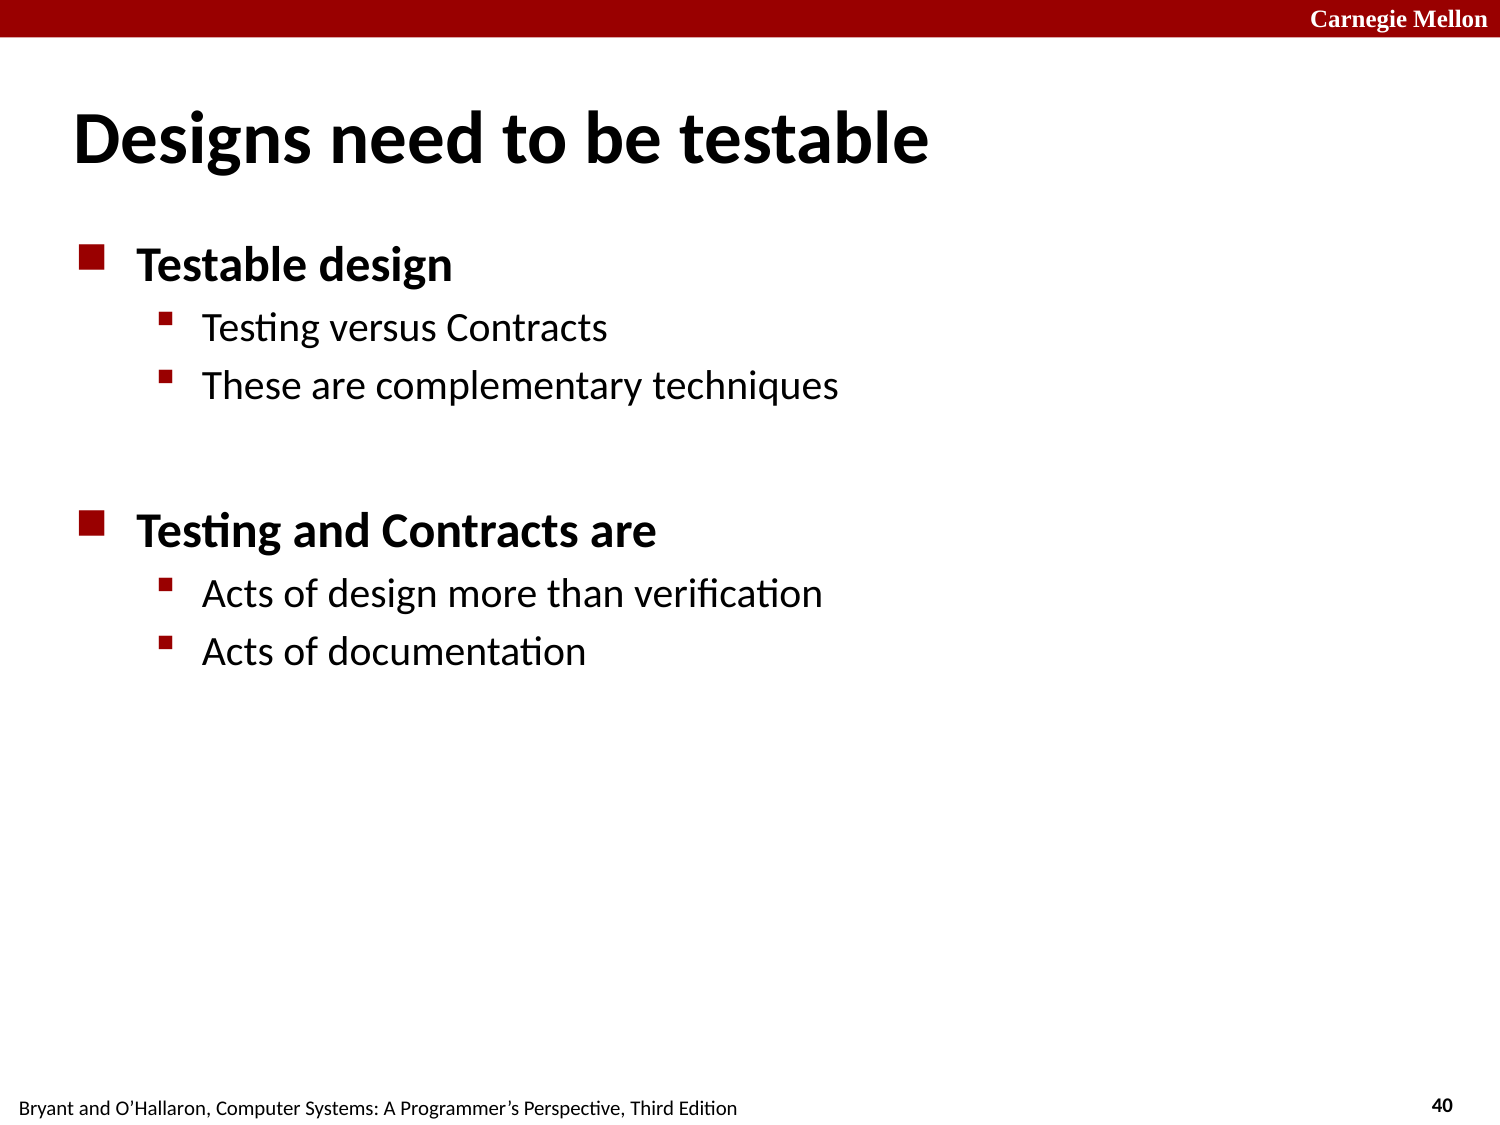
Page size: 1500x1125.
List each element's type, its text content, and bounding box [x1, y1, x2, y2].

list Testable design Testing versus Contracts These are complementary techniques Testing and Contracts are Acts of design more than verification Acts of documentation [64, 223, 1361, 1040]
title Designs need to be testable [58, 71, 1305, 197]
